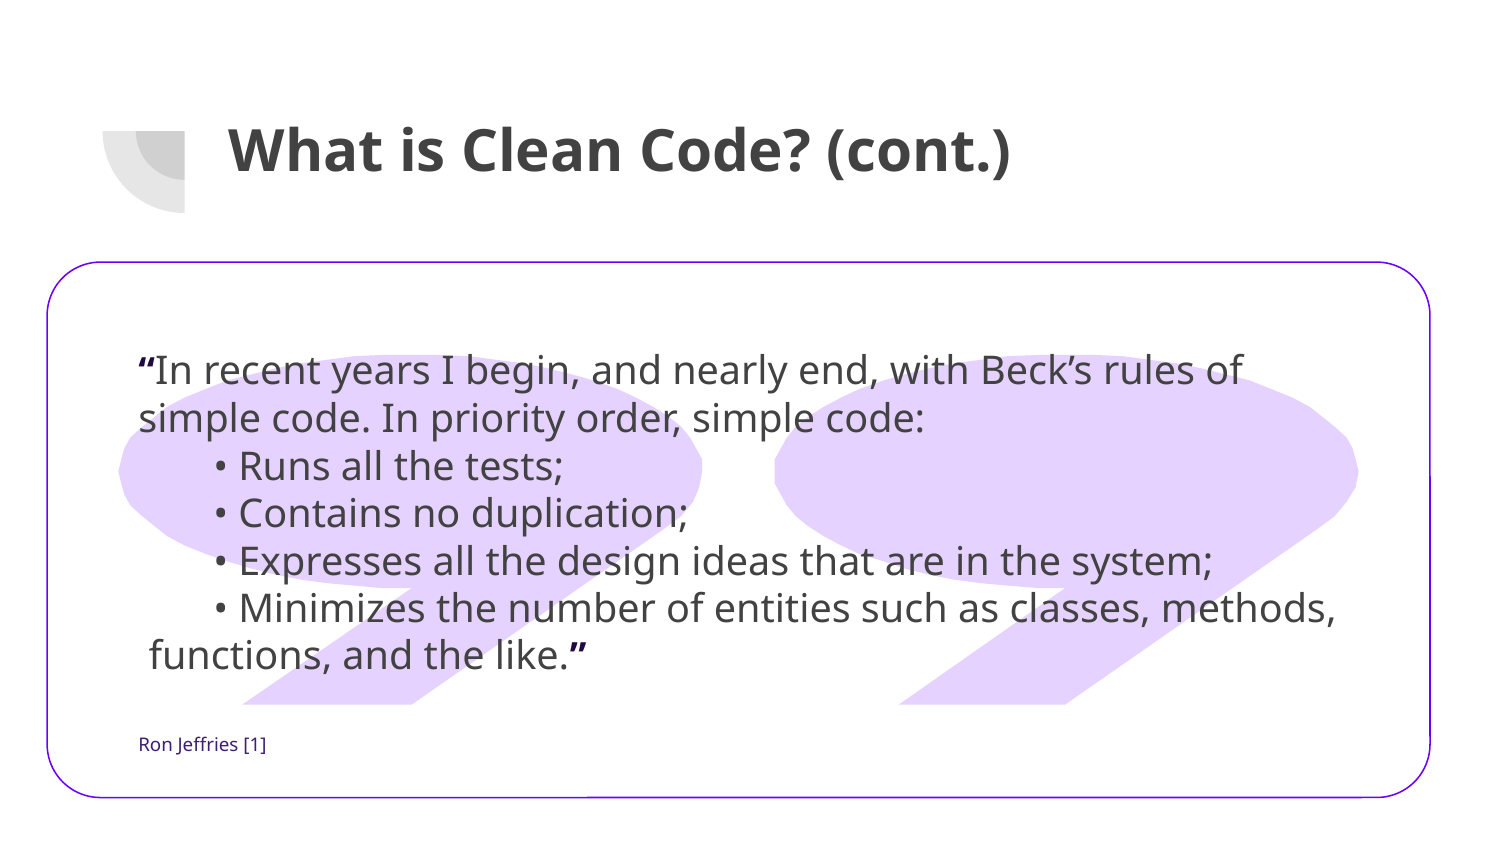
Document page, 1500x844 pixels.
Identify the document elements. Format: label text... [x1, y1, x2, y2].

title What is Clean Code? (cont.) [213, 98, 1368, 260]
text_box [46, 261, 1431, 798]
